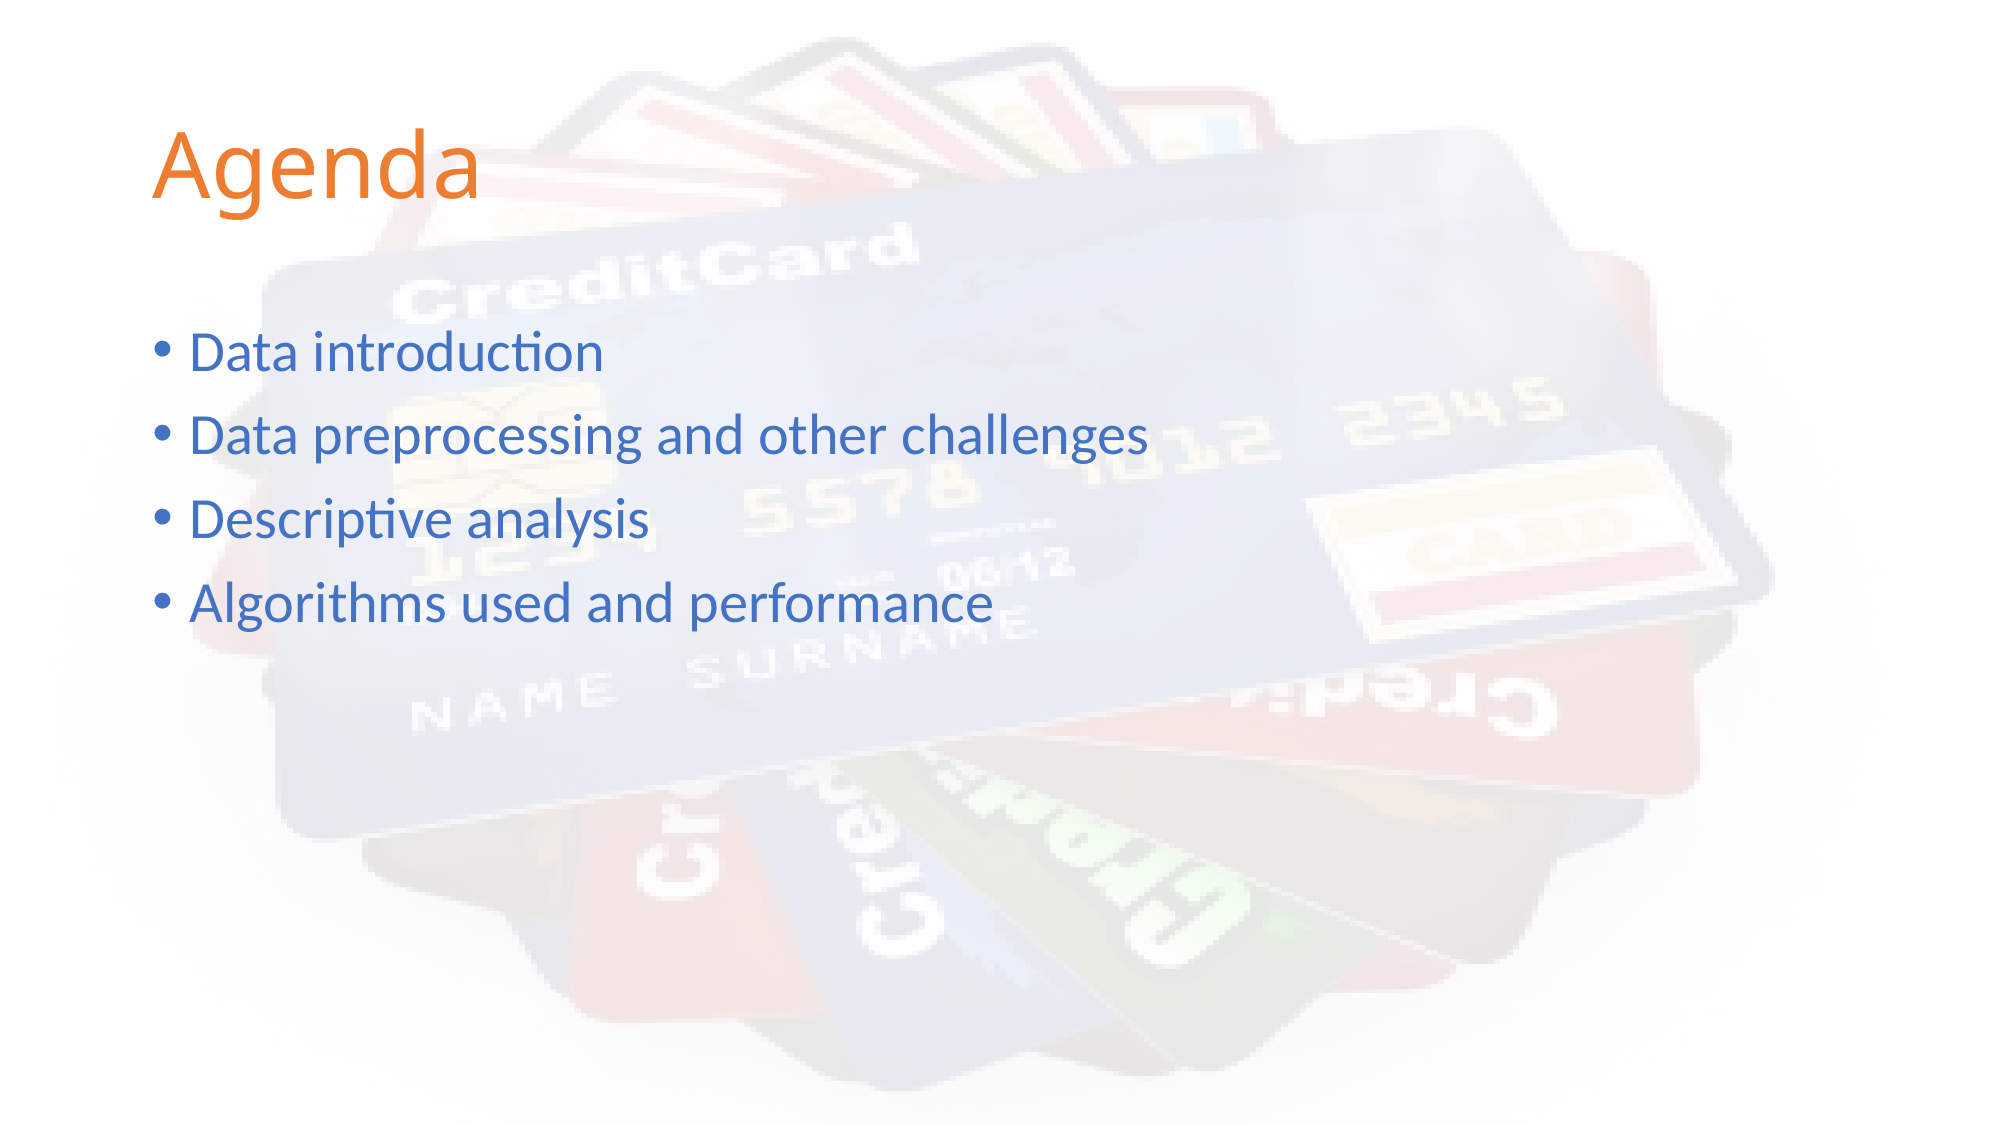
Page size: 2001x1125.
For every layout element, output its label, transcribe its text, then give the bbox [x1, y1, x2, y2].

title Agenda [137, 59, 1863, 278]
list Data introduction Data preprocessing and other challenges Descriptive analysis Algorithms used and performance [137, 313, 1863, 1028]
